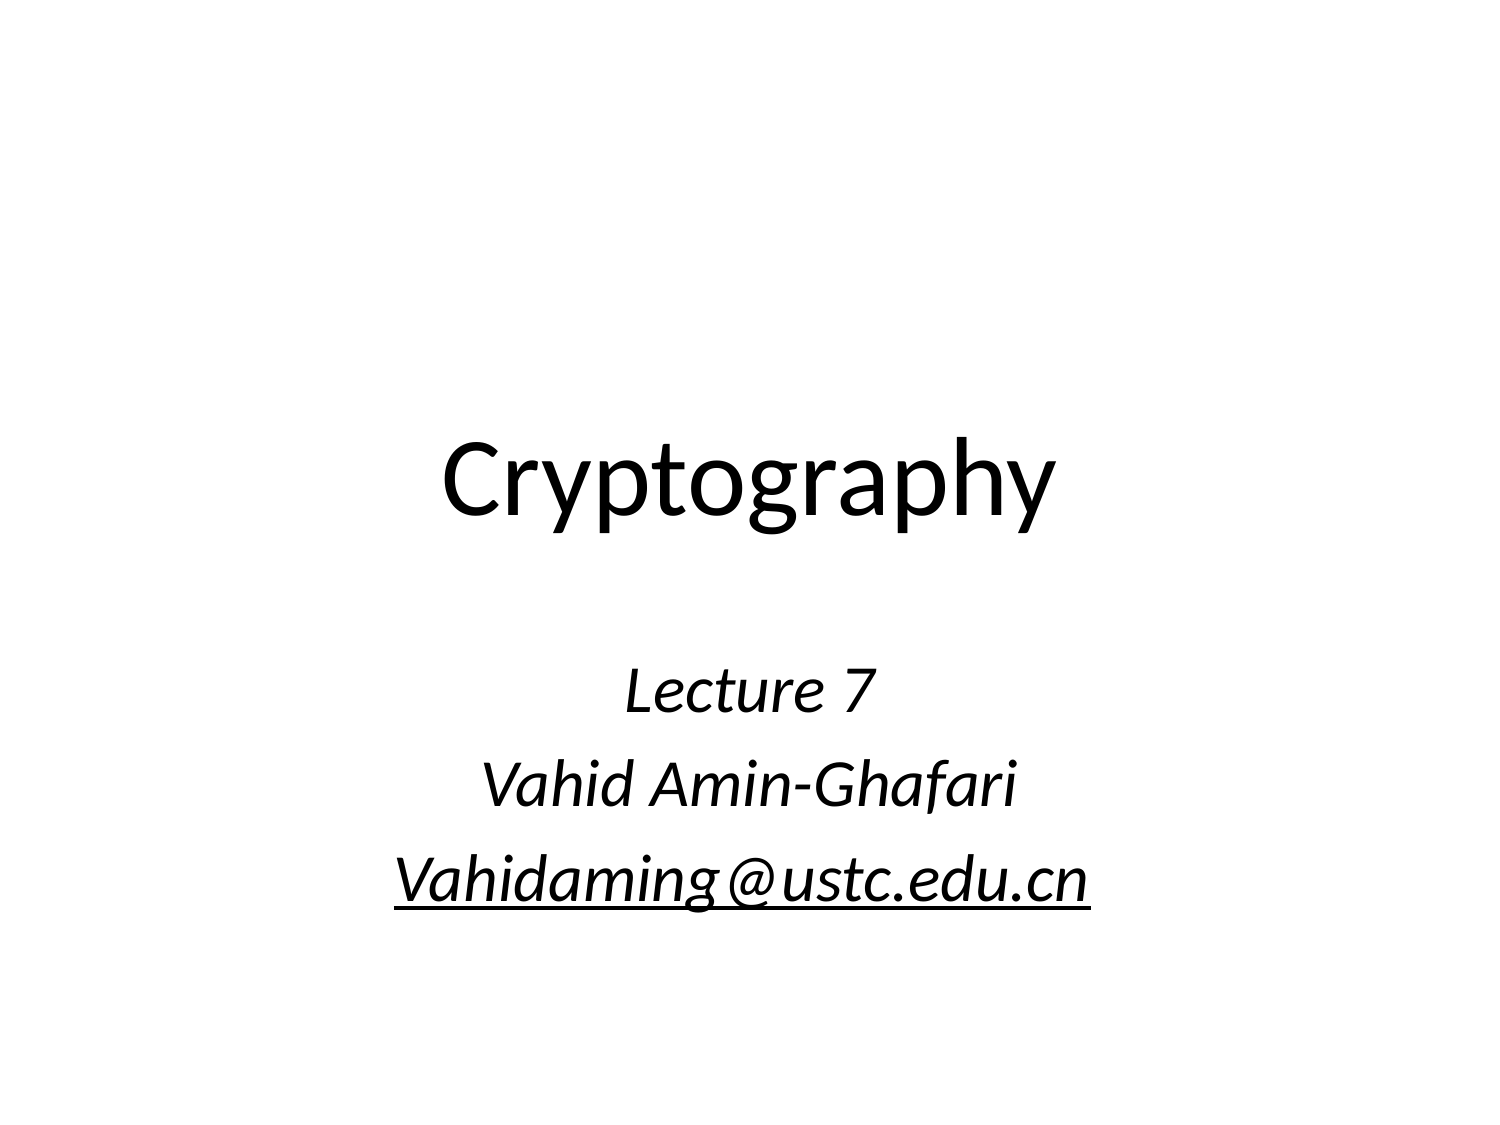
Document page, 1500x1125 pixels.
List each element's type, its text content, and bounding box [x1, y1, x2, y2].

title Cryptography [112, 349, 1388, 591]
subtitle Lecture 7 Vahid Amin-Ghafari Vahidaming@ustc.edu.cn [225, 637, 1275, 925]
